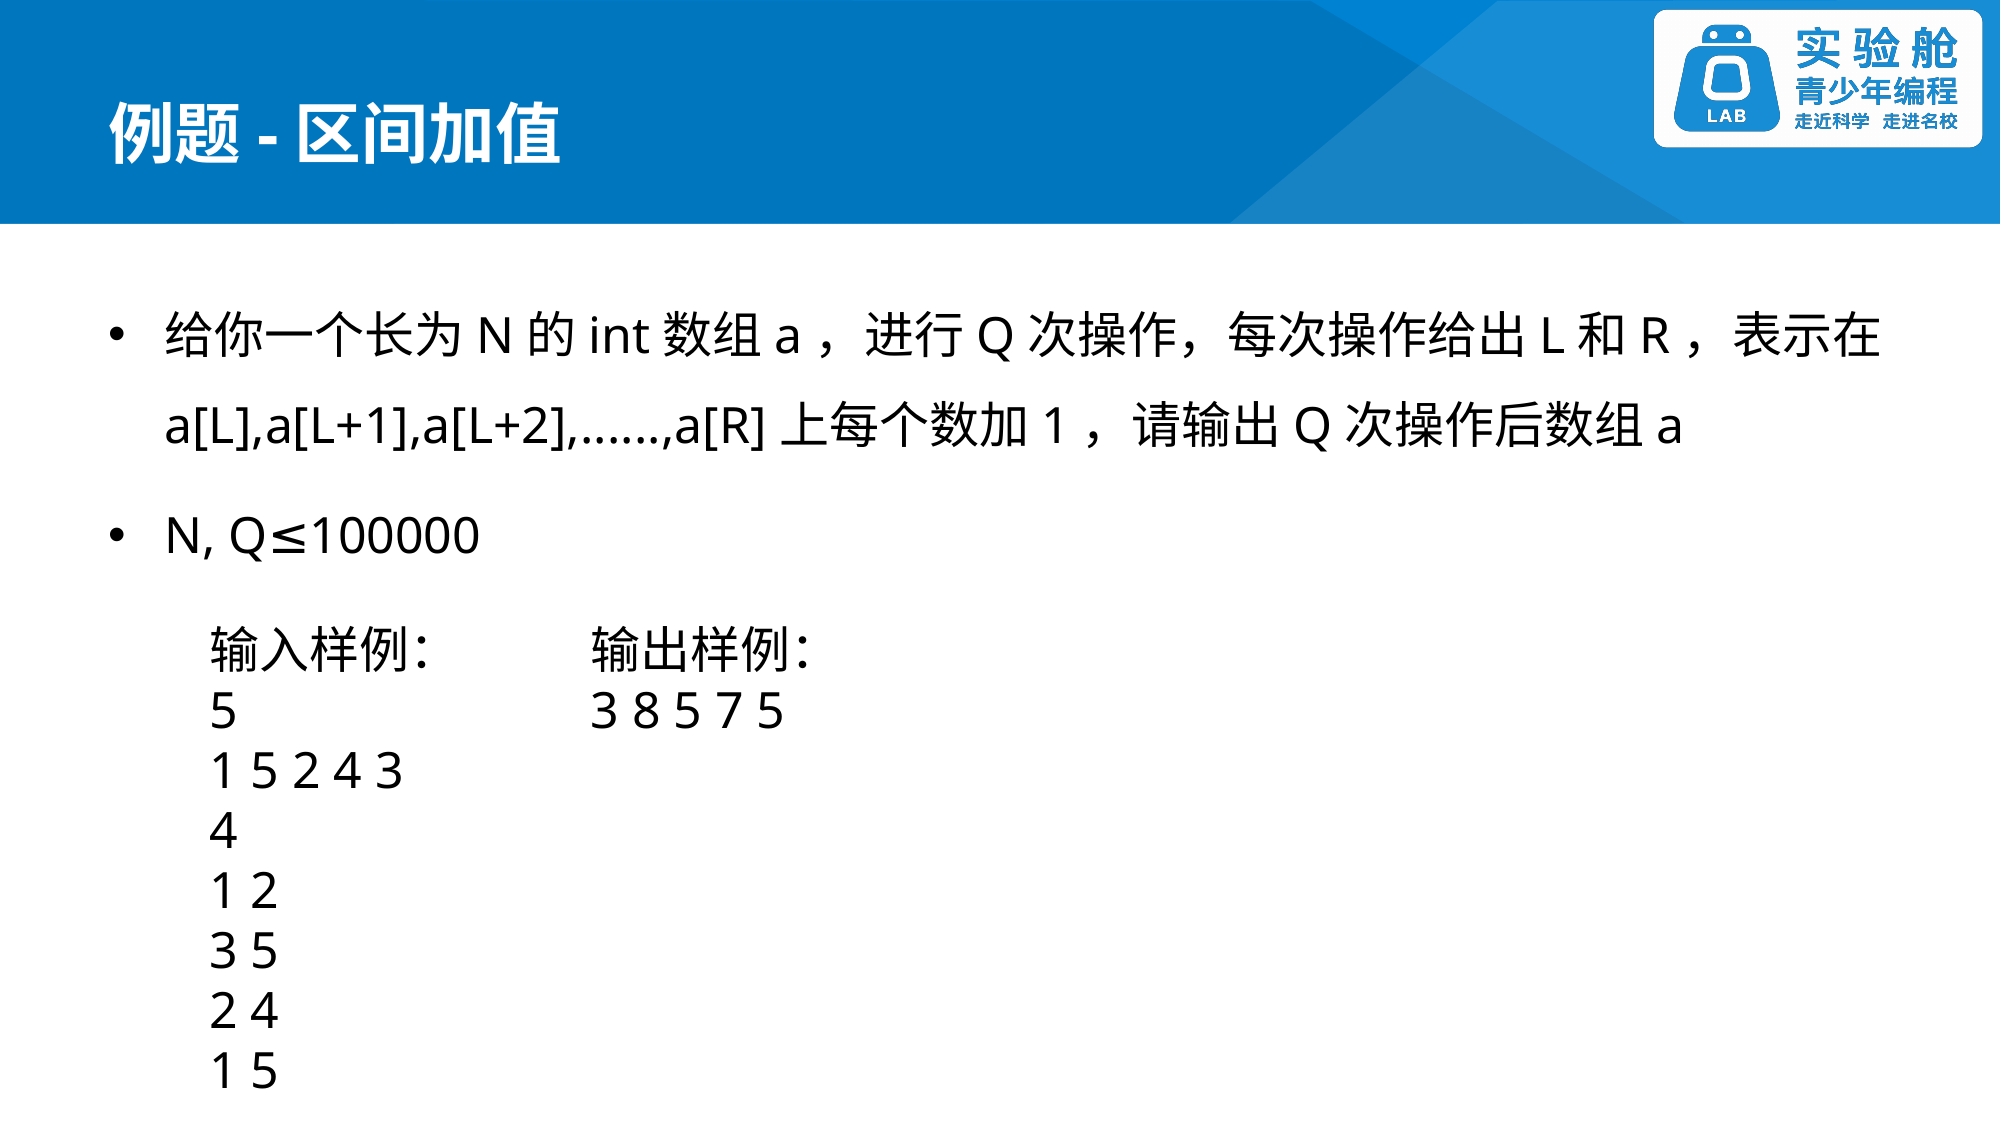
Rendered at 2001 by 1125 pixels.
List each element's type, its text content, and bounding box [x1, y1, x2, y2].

list 给你一个长为N的int数组a，进行Q次操作，每次操作给出L和R，表示在a[L],a[L+1],a[L+2],......,a[R]上每个数加1，请输出Q次操作后数组a N, Q≤100000 [93, 265, 1904, 1031]
text_box 输出样例： 3 8 5 7 5 [575, 610, 941, 746]
picture [1638, 0, 2000, 160]
text_box 输入样例： 5 1 5 2 4 3 4 1 2 3 5 2 4 1 5 [194, 610, 475, 1106]
list 例题-区间加值 [93, 93, 1547, 186]
